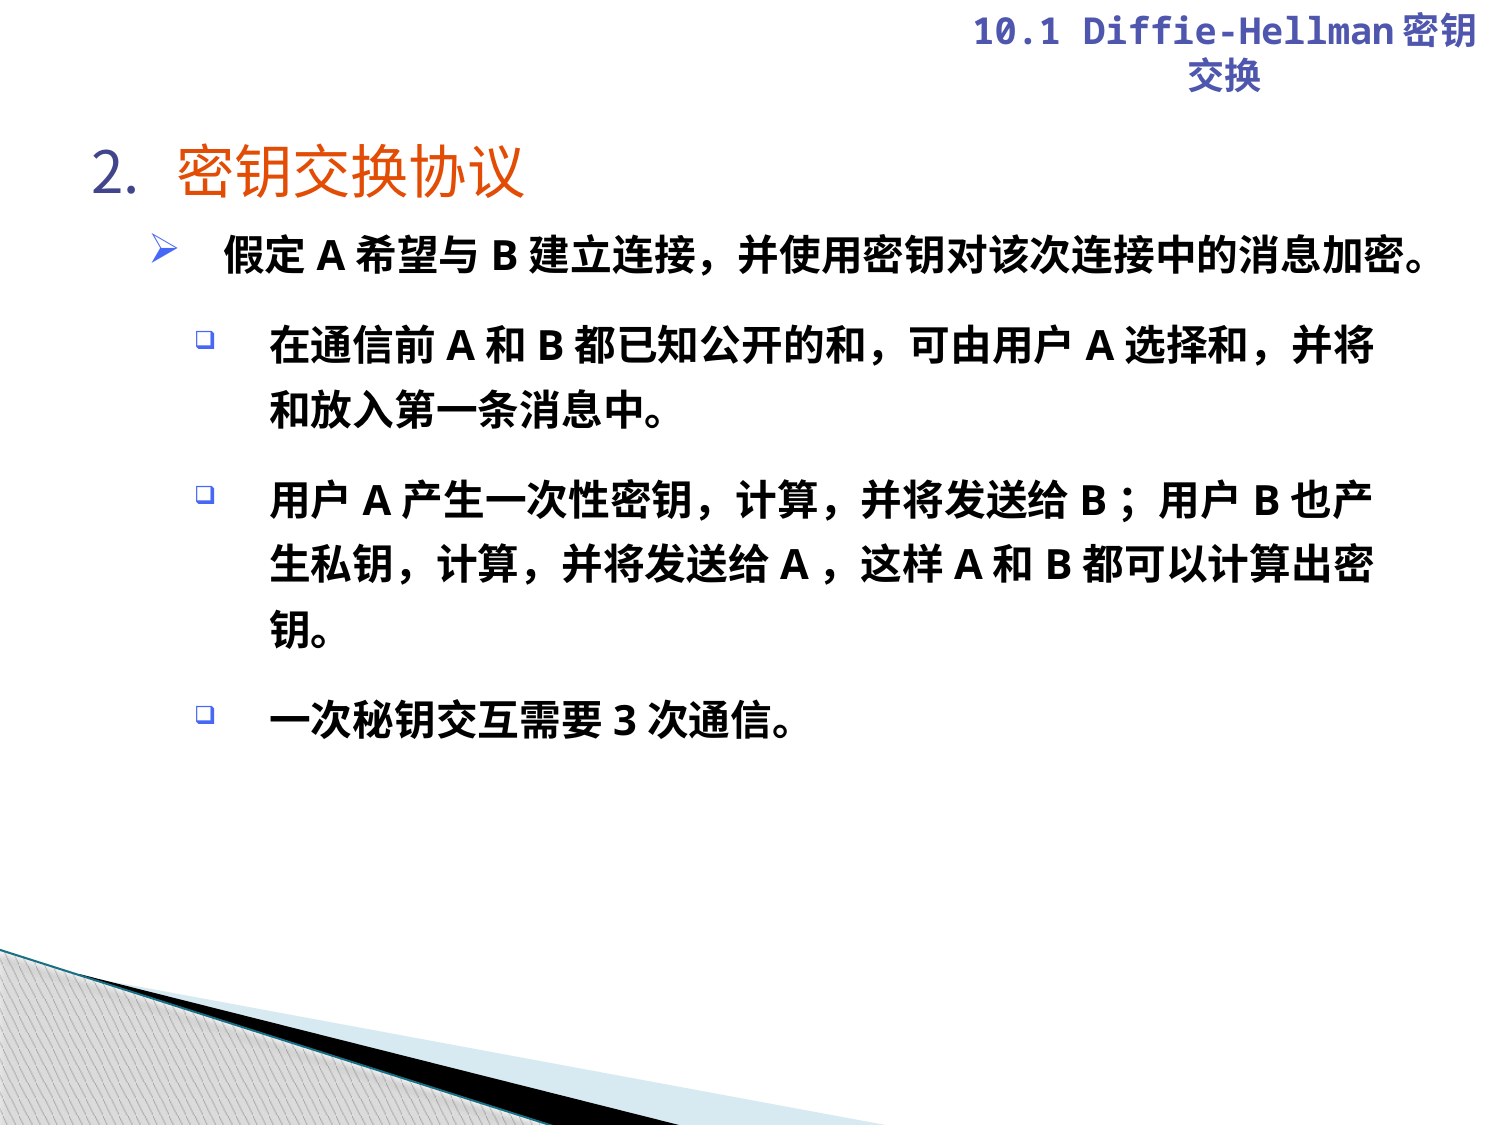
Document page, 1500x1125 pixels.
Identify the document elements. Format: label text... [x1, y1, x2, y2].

text_box 10.1 Diffie-Hellman密钥交换 [950, 0, 1499, 104]
